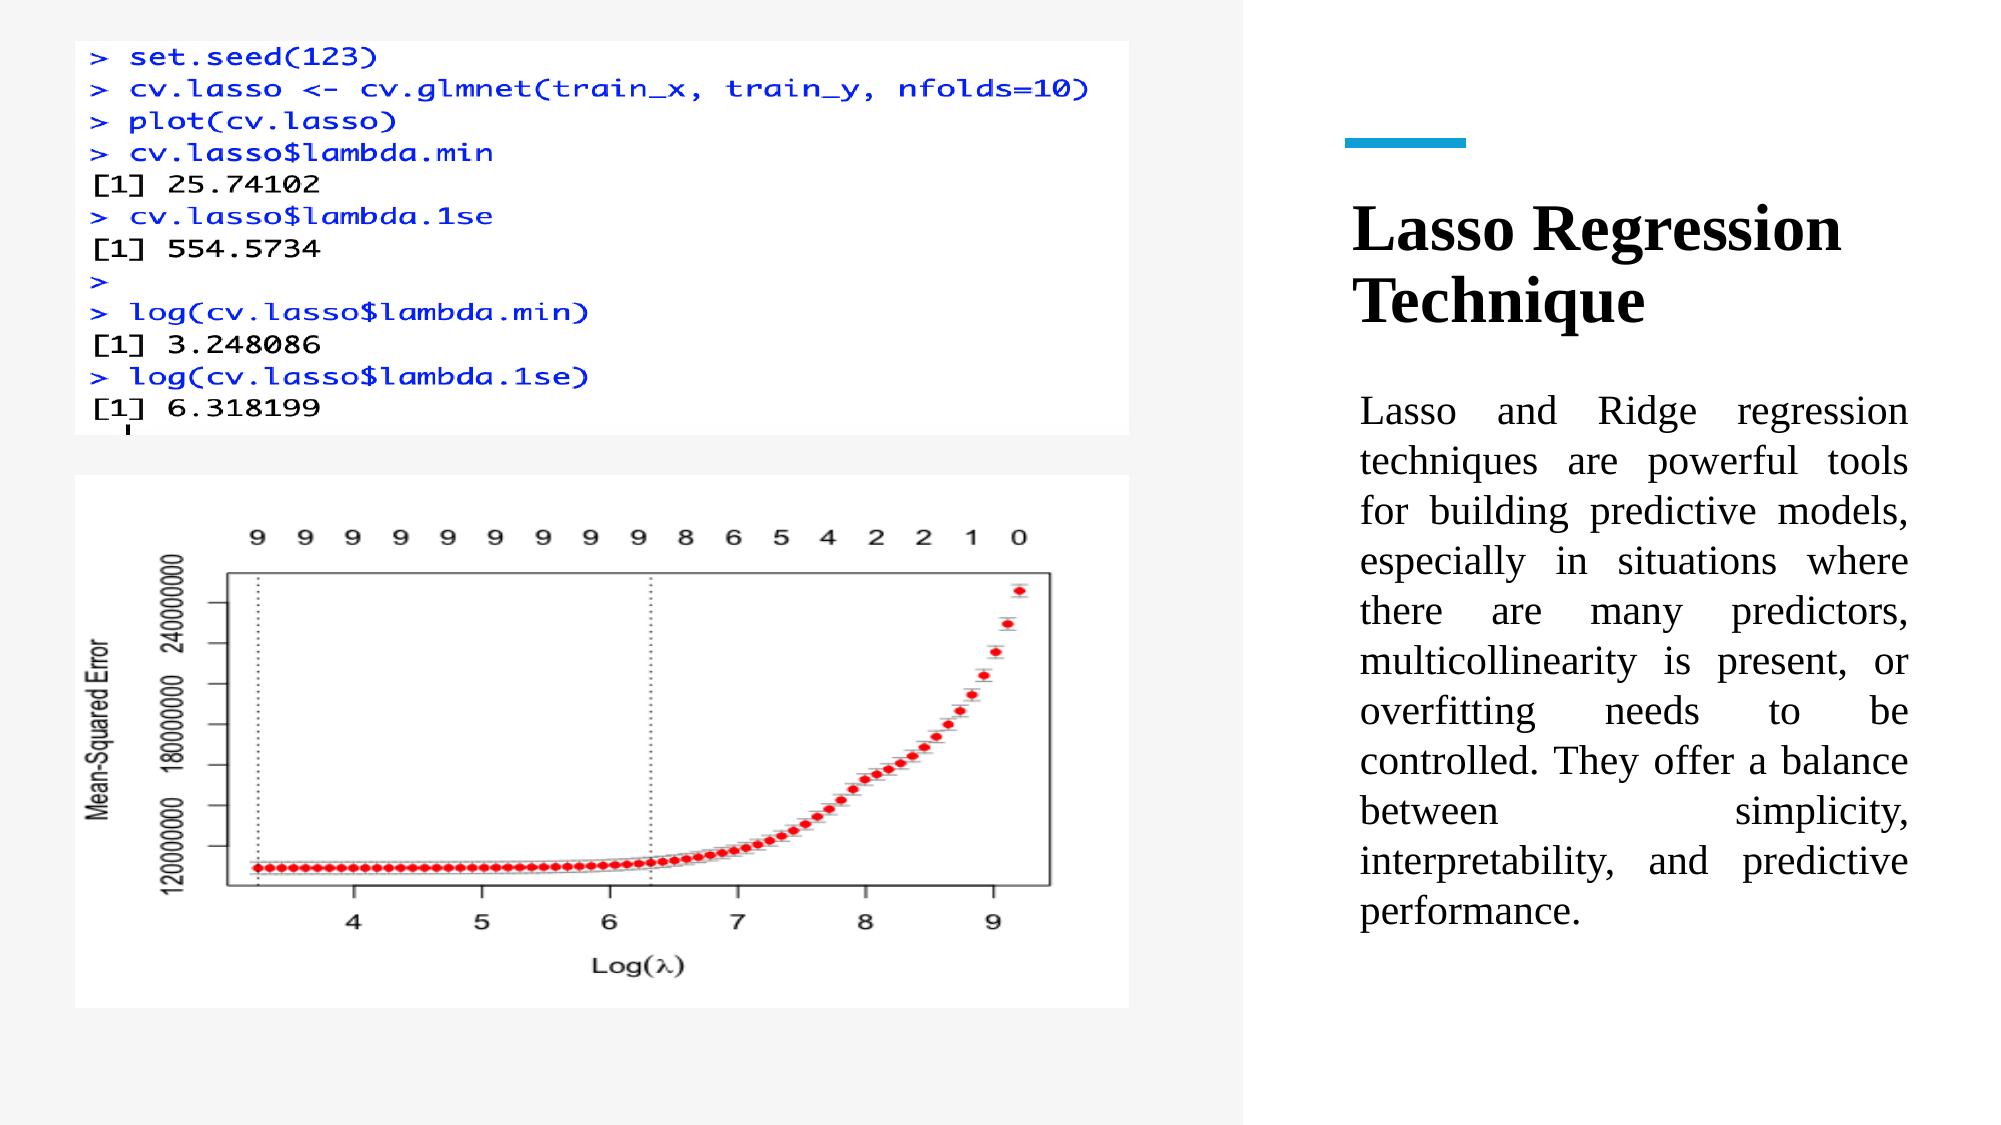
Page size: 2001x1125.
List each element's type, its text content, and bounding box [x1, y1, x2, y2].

text_box Lasso and Ridge regression techniques are powerful tools for building predictive models, especially in situations where there are many predictors, multicollinearity is present, or overfitting needs to be controlled. They offer a balance between simplicity, interpretability, and predictive performance. [1345, 375, 1925, 940]
title Lasso Regression Technique [1337, 185, 1901, 417]
text_box [1337, 417, 1943, 1008]
picture [75, 475, 1130, 1009]
picture [75, 41, 1130, 435]
text_box [0, 0, 1244, 1125]
